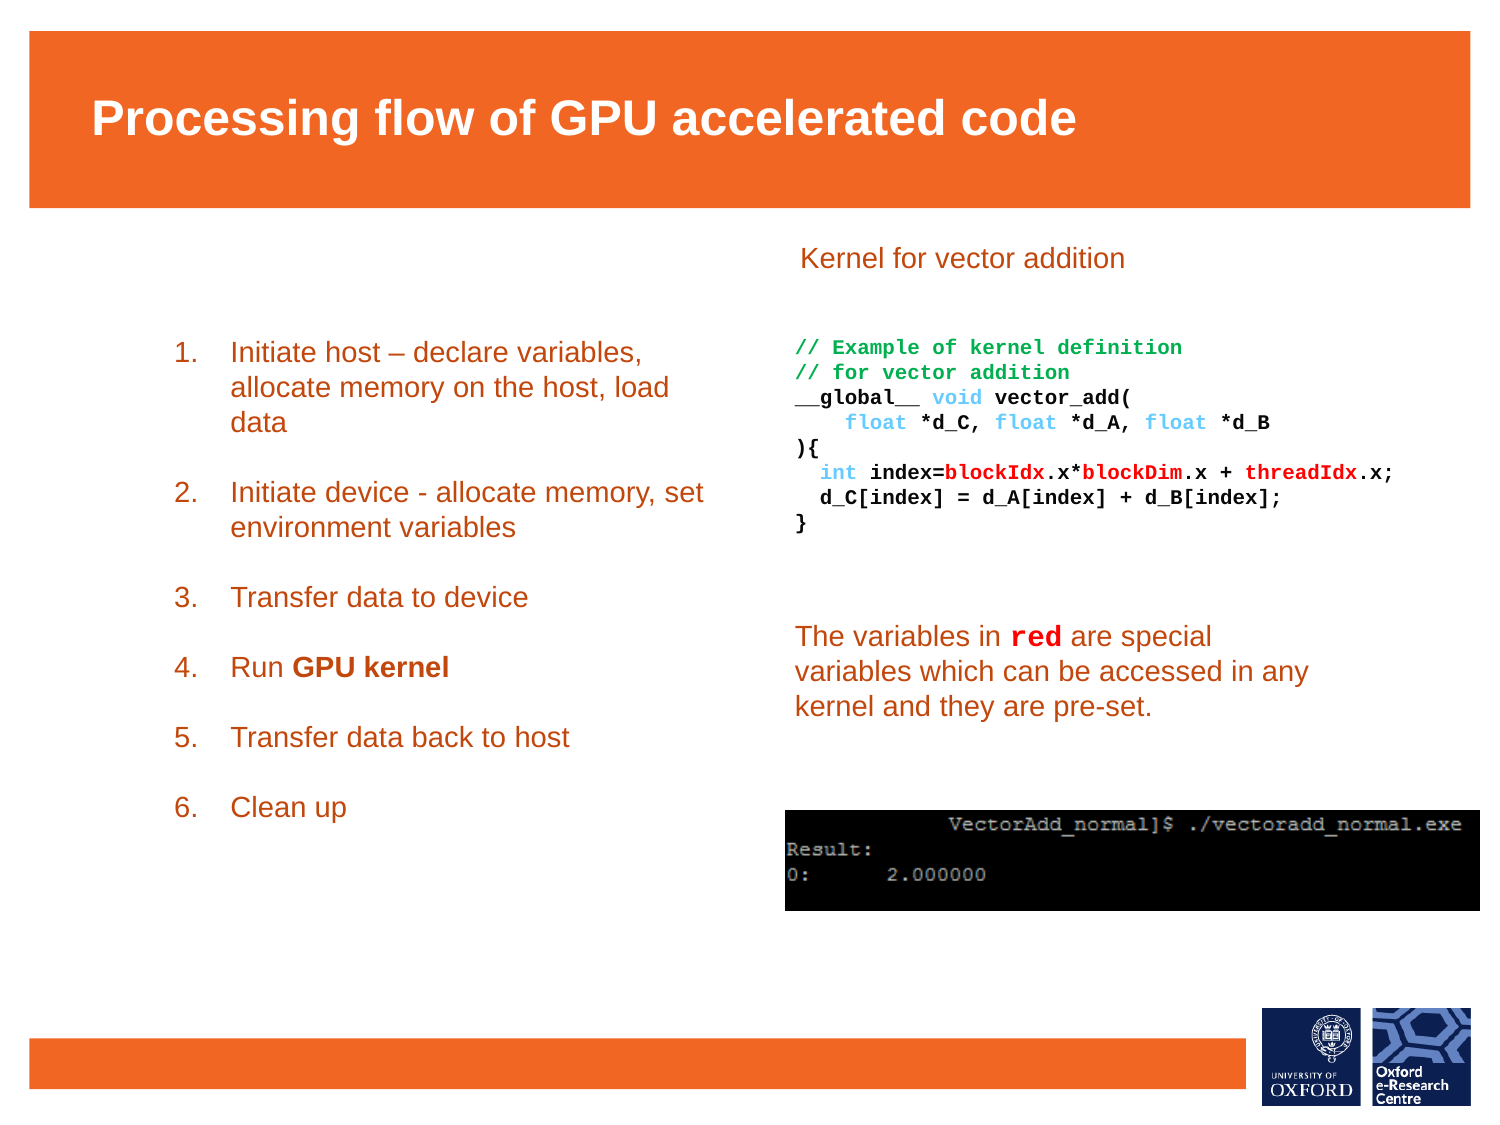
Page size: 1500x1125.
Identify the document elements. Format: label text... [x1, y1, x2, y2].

text_box The variables in red are special variables which can be accessed in any kernel and they are pre-set. [780, 609, 1347, 730]
text_box Kernel for vector addition [785, 231, 1353, 282]
text_box // Example of kernel definition // for vector addition __global__ void vector_add( float *d_C, float *d_A, float *d_B ){ int index=blockIdx.x*blockDim.x + threadIdx.x; d_C[index] = d_A[index] + d_B[index]; } [780, 326, 1442, 541]
picture [785, 810, 1480, 911]
text_box Processing flow of GPU accelerated code [76, 78, 1235, 153]
text_box Initiate host – declare variables, allocate memory on the host, load data Initiate device - allocate memory, set environment variables Transfer data to device Run GPU kernel Transfer data back to host Clean up [159, 326, 727, 831]
picture [1262, 1008, 1471, 1106]
